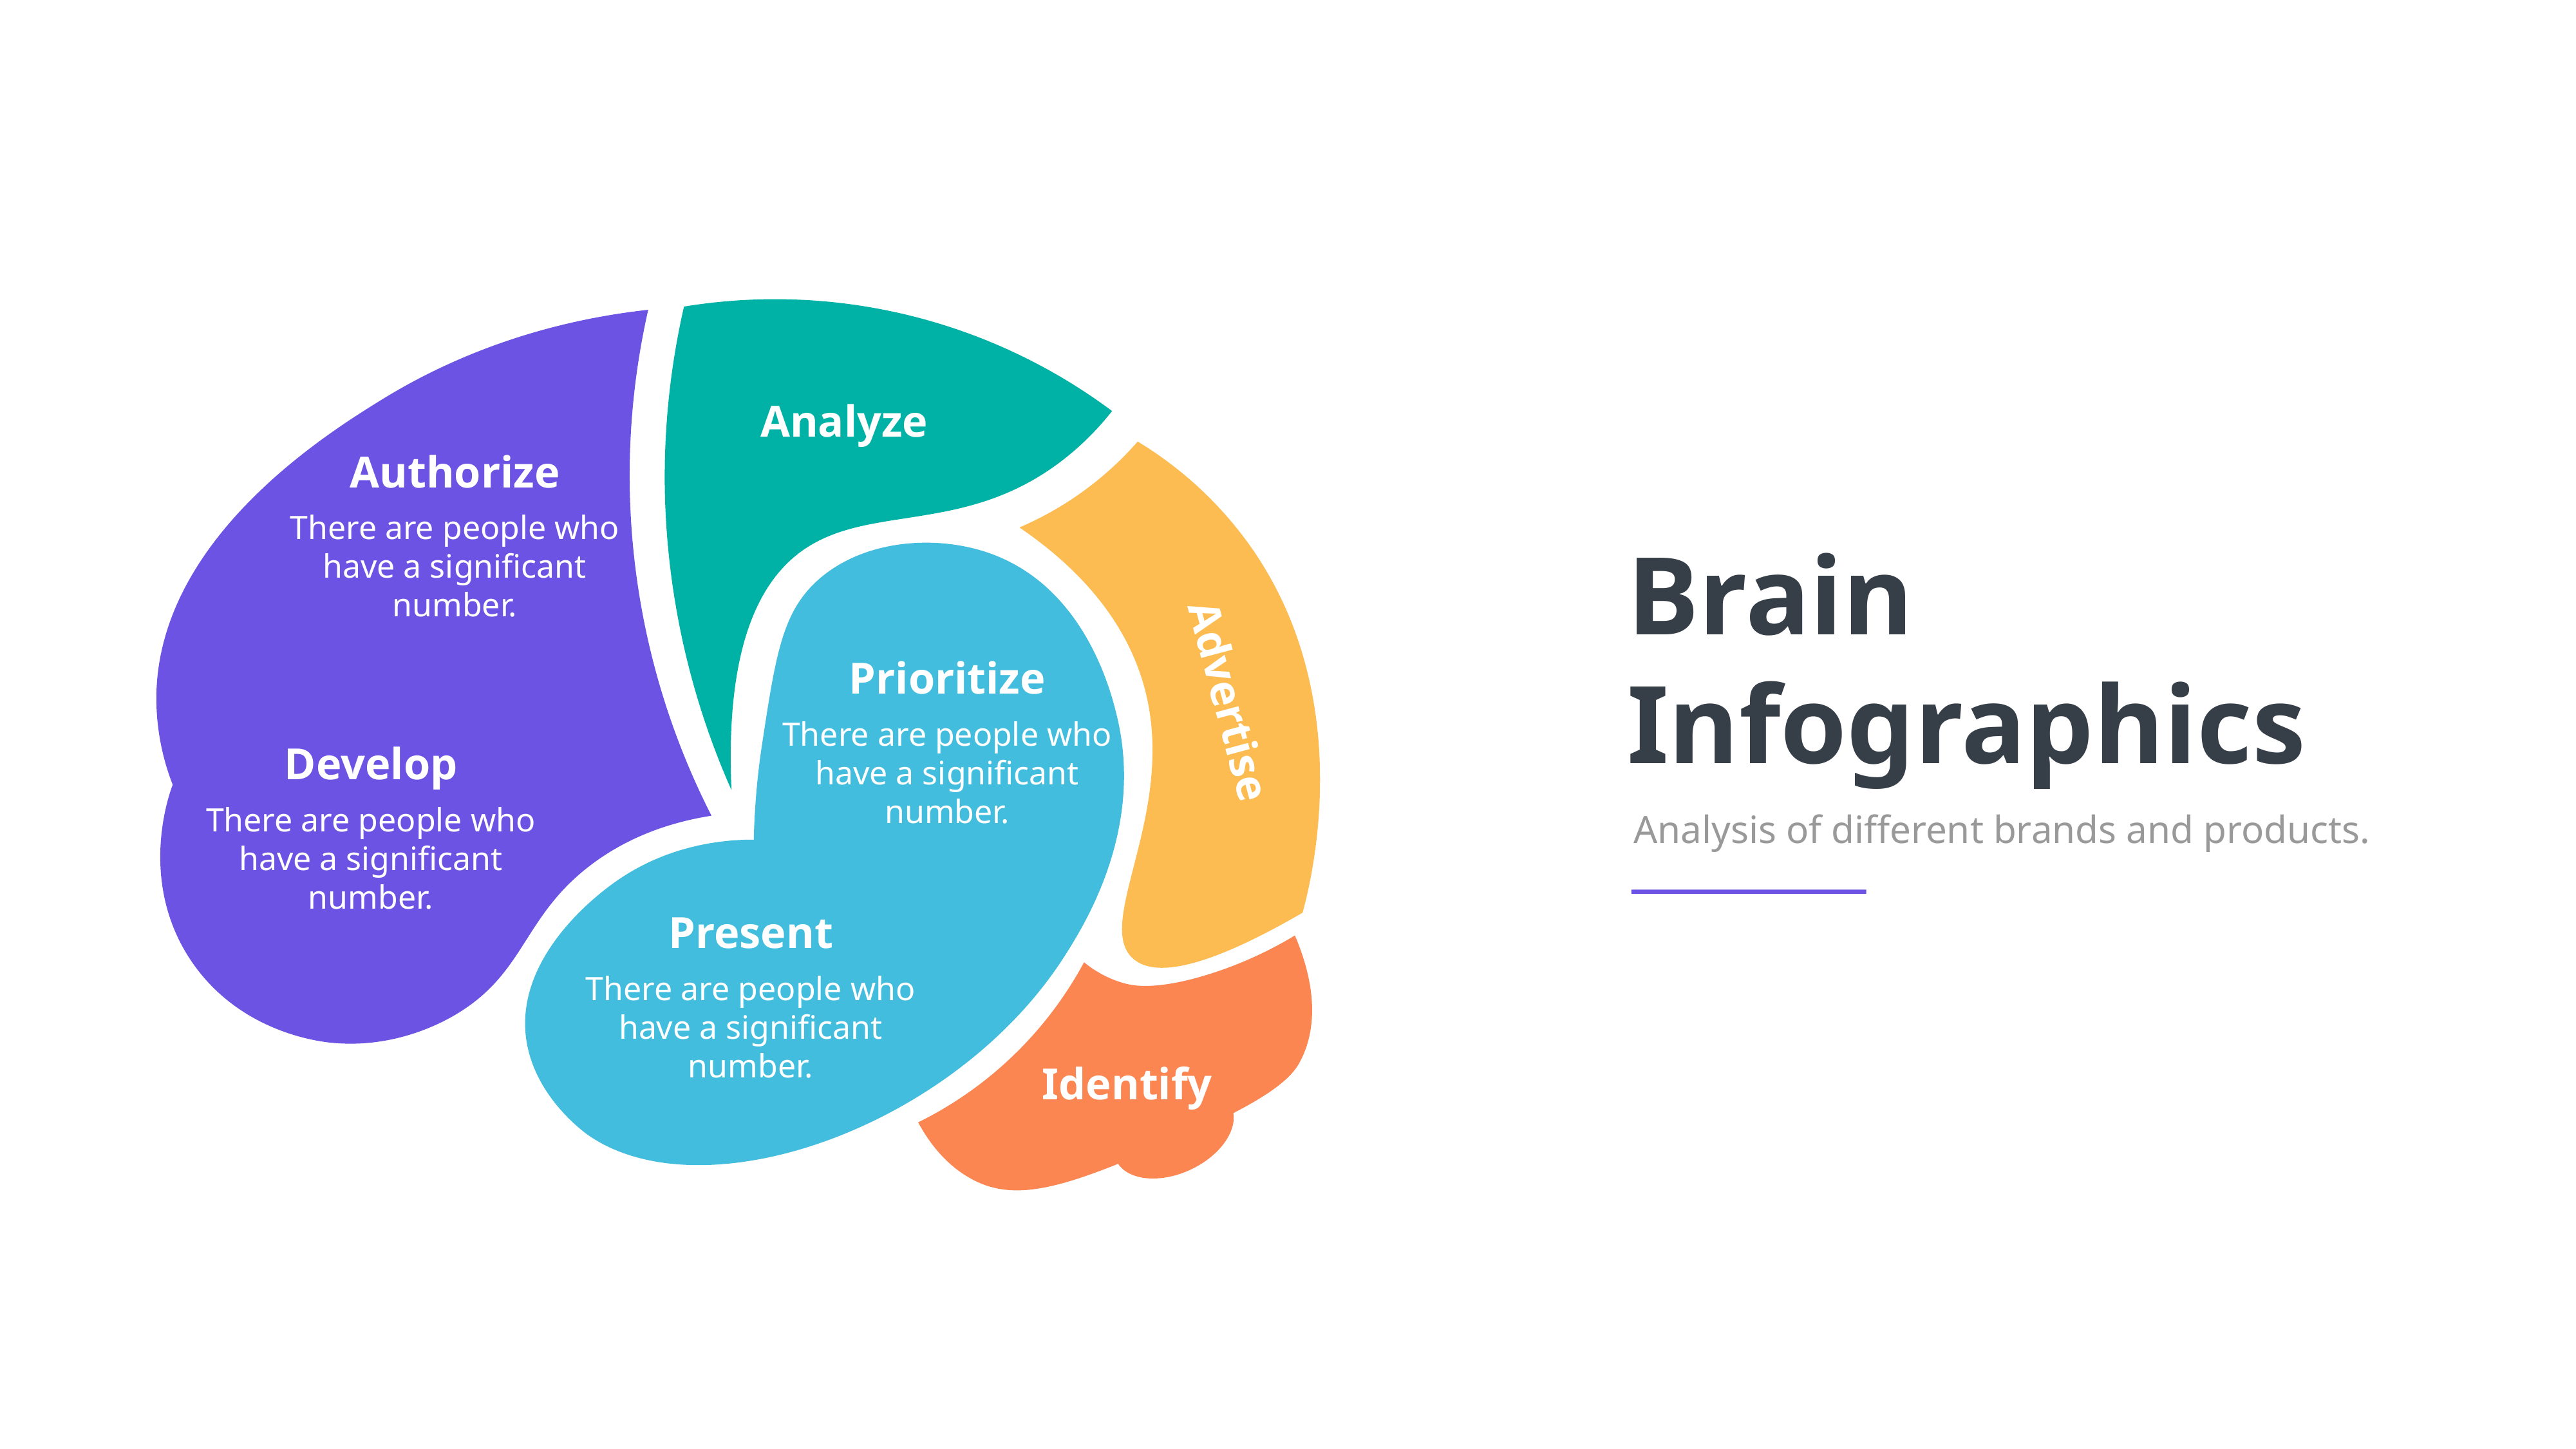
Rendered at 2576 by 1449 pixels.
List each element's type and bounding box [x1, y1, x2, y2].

text_box [1617, 522, 2426, 894]
text_box [122, 262, 1324, 1187]
